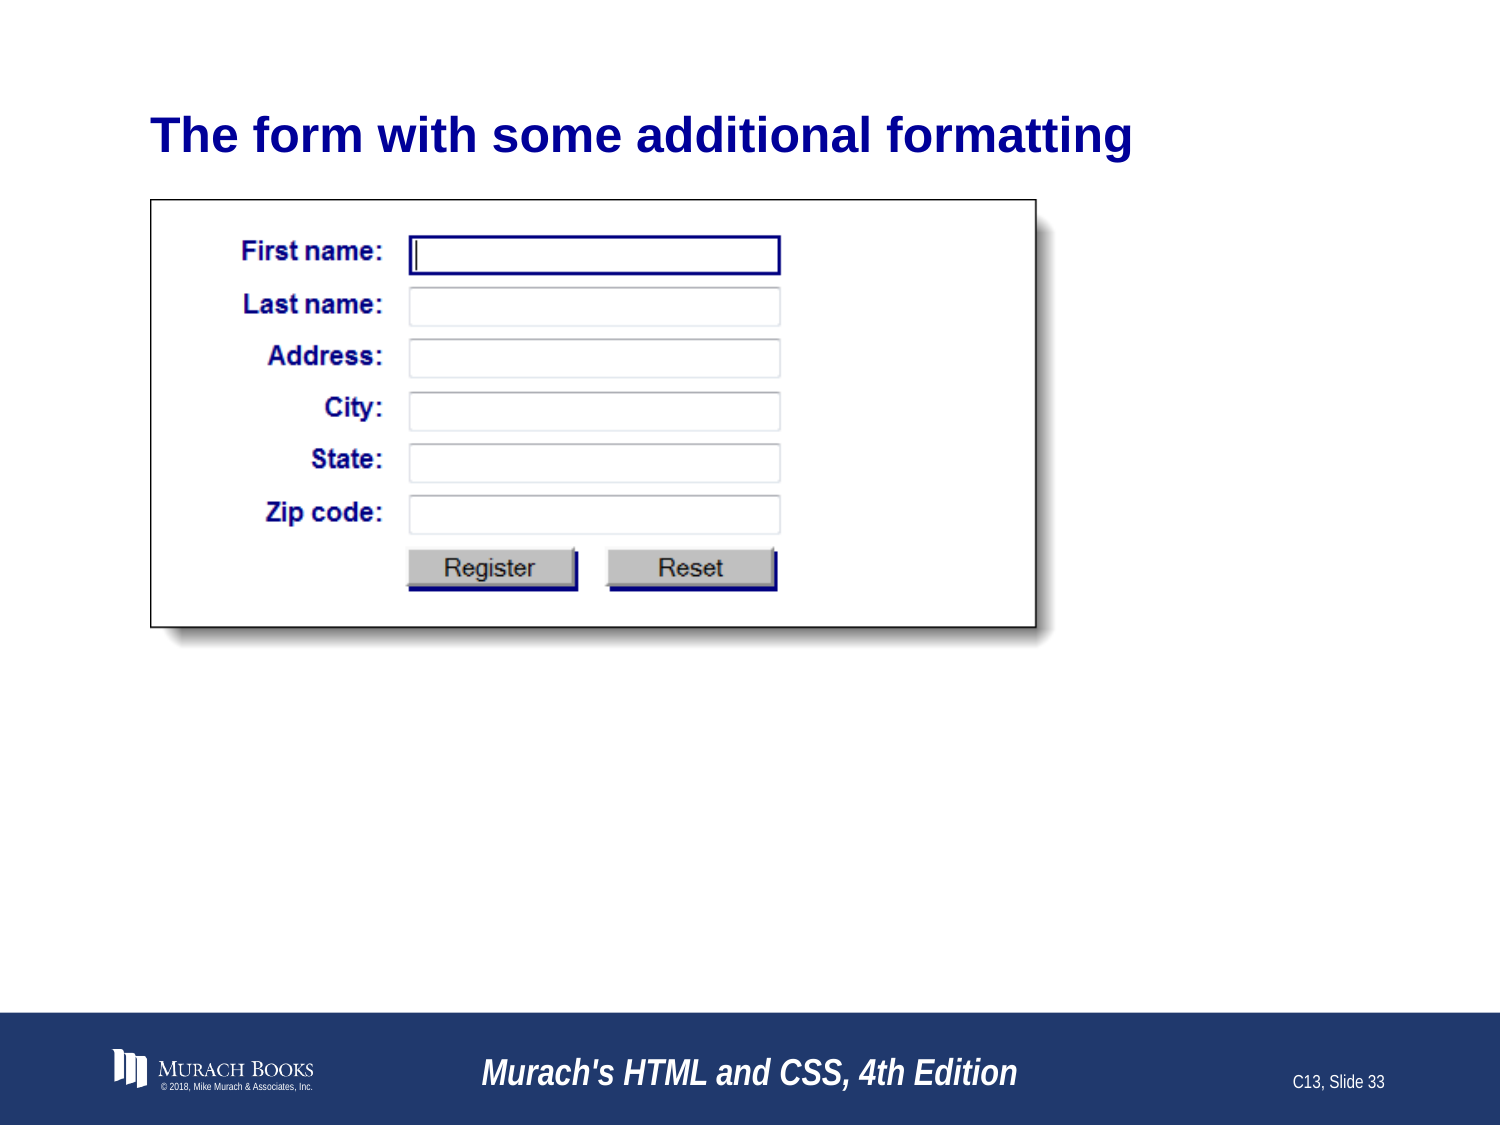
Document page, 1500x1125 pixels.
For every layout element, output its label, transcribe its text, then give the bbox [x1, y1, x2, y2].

footer © 2018, Mike Murach & Associates, Inc. [12, 1025, 463, 1100]
slide_number Murach's HTML and CSS, 4th Edition [463, 1025, 1050, 1100]
slide_number C13, Slide 33 [1087, 1025, 1400, 1100]
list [149, 199, 1057, 651]
title The form with some additional formatting [150, 102, 1350, 164]
